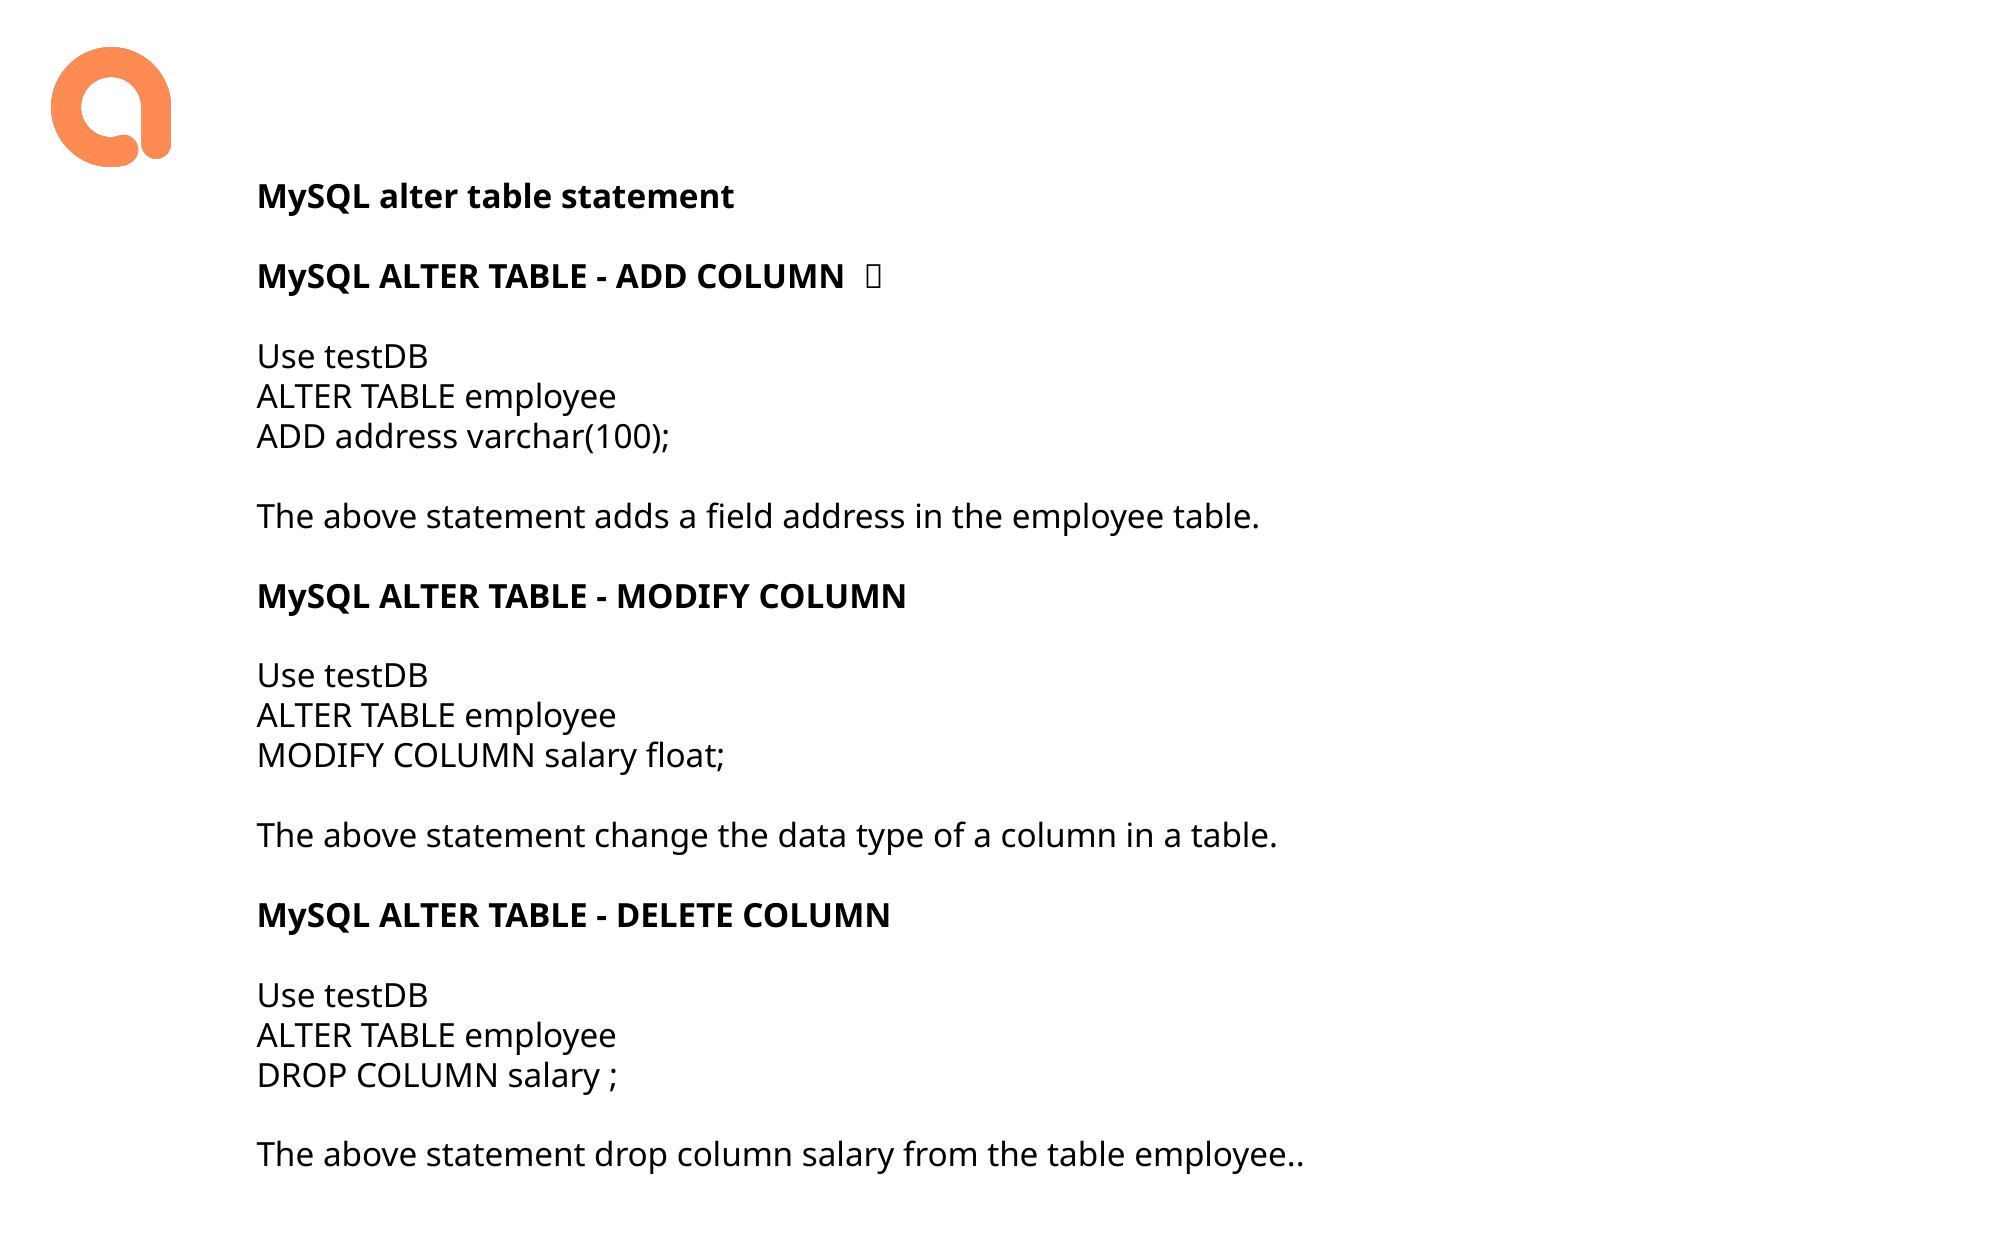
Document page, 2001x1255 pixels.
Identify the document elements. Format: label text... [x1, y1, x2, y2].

picture [51, 47, 171, 167]
text_box MySQL alter table statement MySQL ALTER TABLE - ADD COLUMN  Use testDB ALTER TABLE employee ADD address varchar(100); The above statement adds a field address in the employee table. MySQL ALTER TABLE - MODIFY COLUMN Use testDB ALTER TABLE employee MODIFY COLUMN salary float; The above statement change the data type of a column in a table. MySQL ALTER TABLE - DELETE COLUMN Use testDB ALTER TABLE employee DROP COLUMN salary ; The above statement drop column salary from the table employee.. [241, 168, 1662, 1255]
